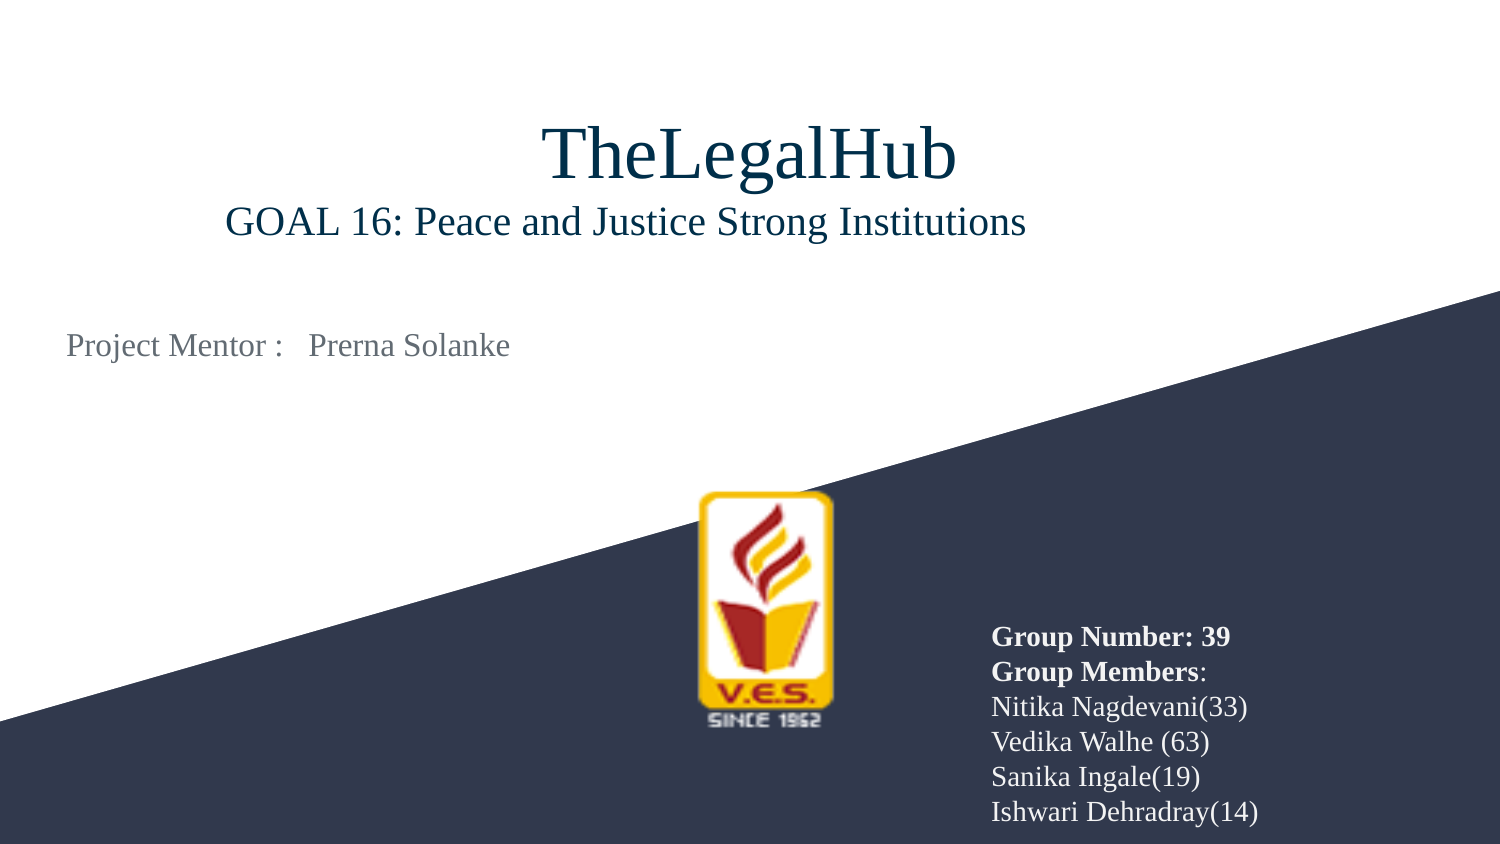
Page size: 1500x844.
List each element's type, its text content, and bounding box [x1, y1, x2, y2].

picture [690, 487, 844, 735]
subtitle Project Mentor : Prerna Solanke [51, 308, 748, 430]
text_box Group Number: 39 Group Members: Nitika Nagdevani(33) Vedika Walhe (63) Sanika Ingale(19) Ishwari Dehradray(14) [976, 602, 1484, 844]
title TheLegalHub GOAL 16: Peace and Justice Strong Institutions [51, 88, 1449, 299]
